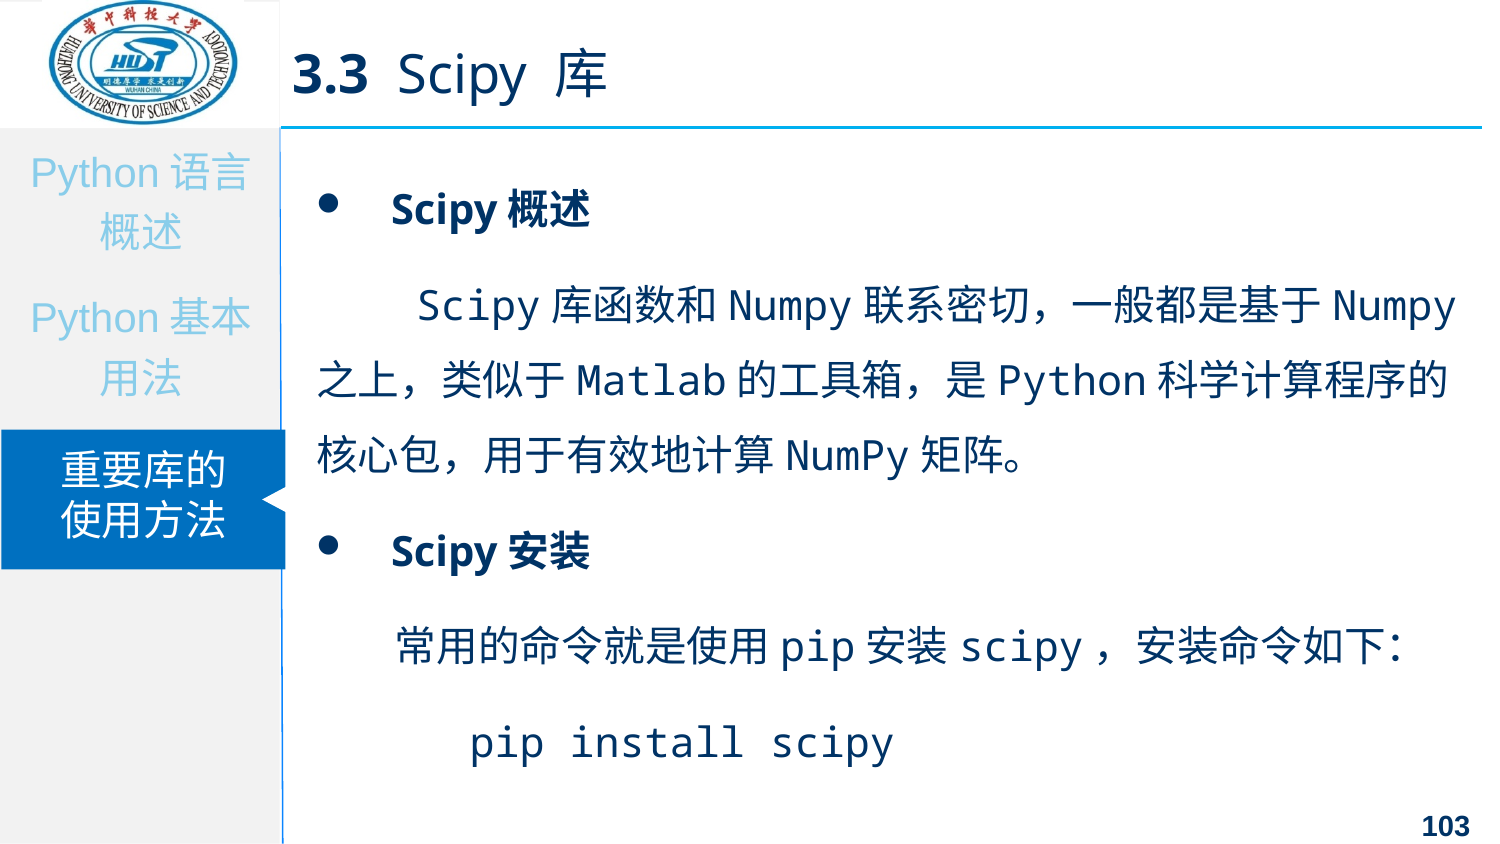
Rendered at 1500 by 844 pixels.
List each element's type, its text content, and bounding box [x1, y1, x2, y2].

title 3.3 Scipy 库 [277, 0, 1500, 127]
list Scipy概述 Scipy库函数和Numpy联系密切，一般都是基于Numpy之上，类似于Matlab的工具箱，是Python科学计算程序的核心包，用于有效地计算NumPy矩阵。 Scipy安装 常用的命令就是使用pip安装scipy，安装命令如下： pip install scipy [301, 150, 1483, 812]
picture [42, 0, 244, 128]
